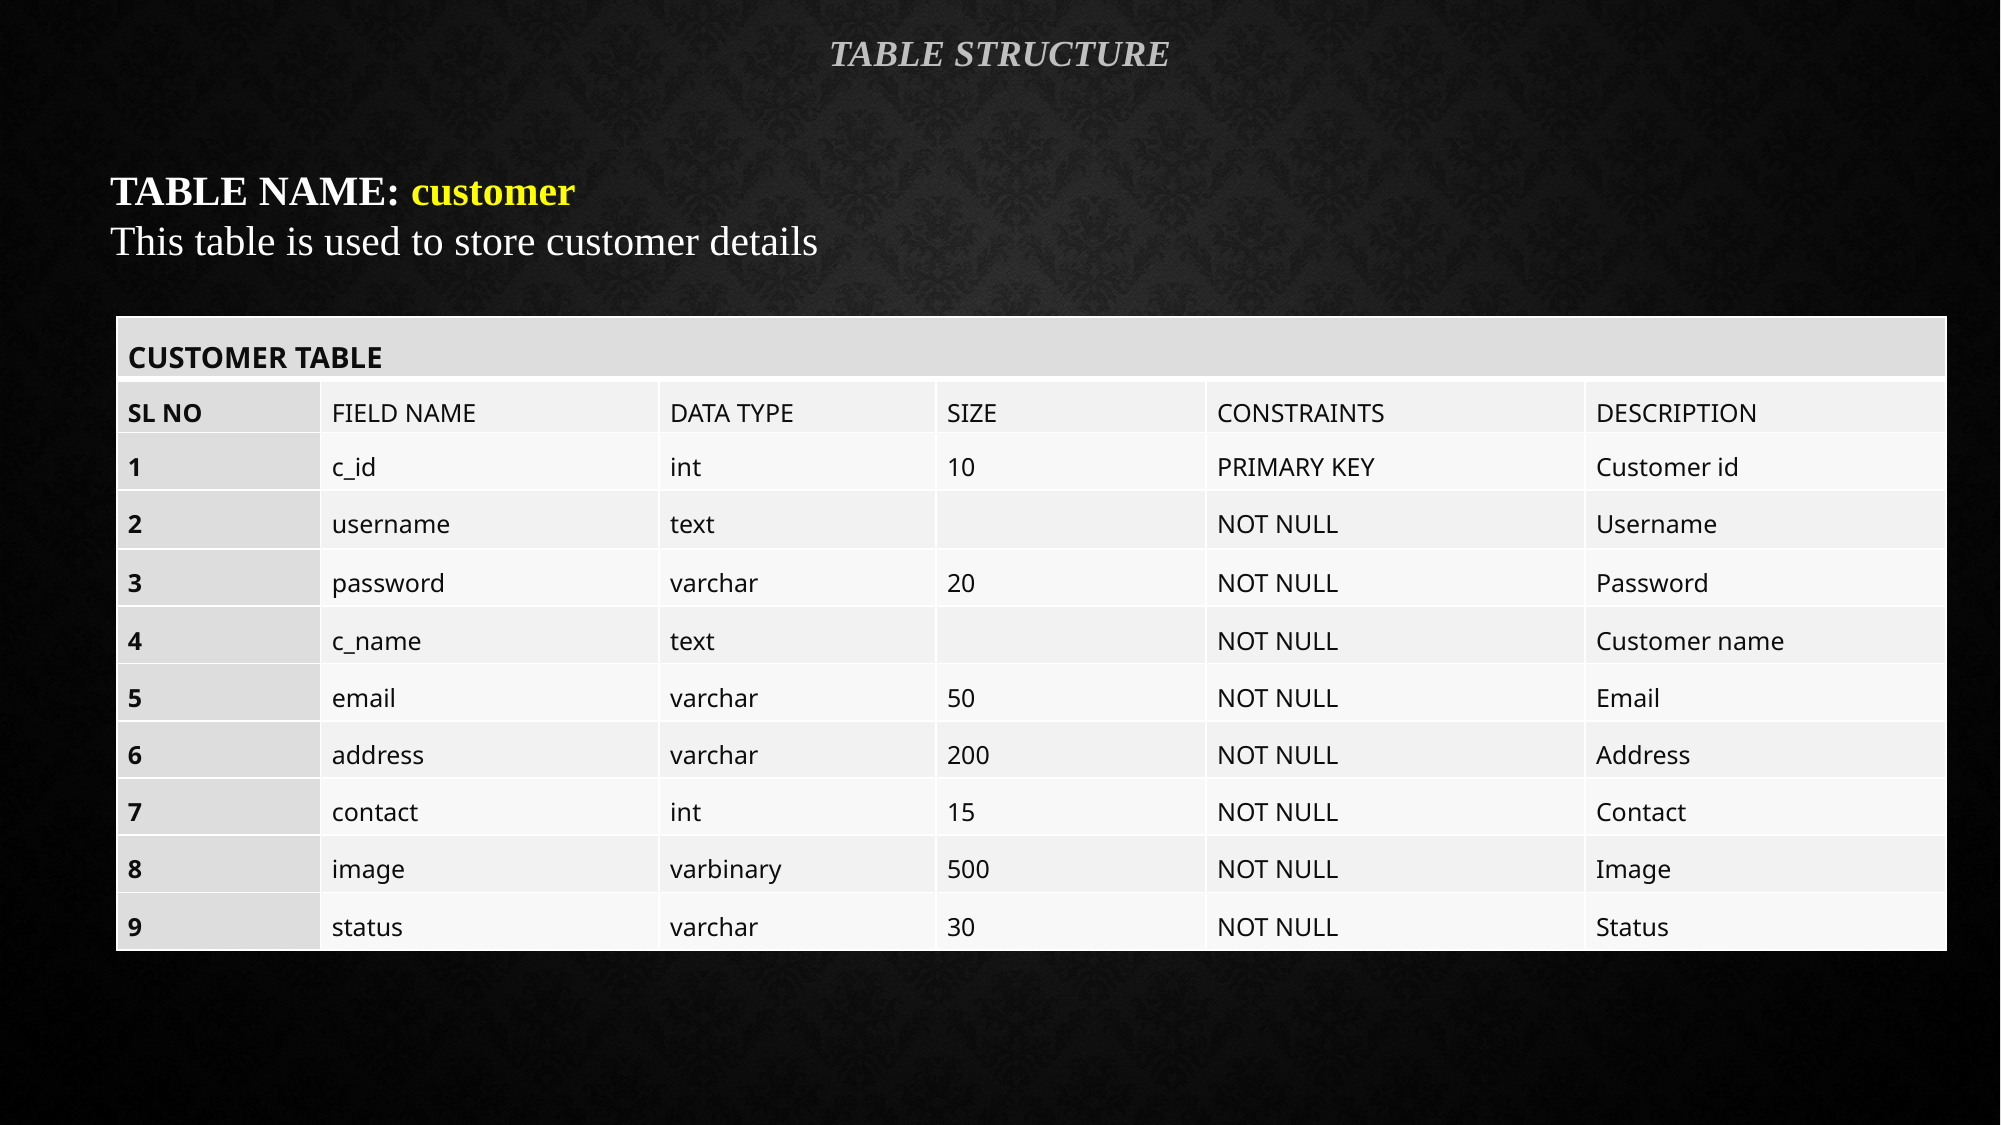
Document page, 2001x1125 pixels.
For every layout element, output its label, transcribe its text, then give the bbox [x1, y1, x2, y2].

table_cell password [321, 550, 658, 605]
table_cell PRIMARY KEY [1207, 433, 1584, 489]
table_cell NOT NULL [1207, 722, 1584, 777]
table_cell 10 [937, 433, 1205, 489]
table_cell address [321, 722, 658, 777]
table_cell 4 [118, 607, 320, 663]
table_cell 6 [118, 722, 320, 777]
table_cell Password [1586, 550, 1945, 605]
table_cell c_id [321, 433, 658, 489]
table_cell contact [321, 779, 658, 834]
table_cell int [660, 433, 935, 489]
table_cell 2 [118, 491, 320, 548]
table_cell SL NO [118, 382, 320, 432]
title TABLE STRUCTURE [150, 29, 1850, 119]
table_cell DATA TYPE [660, 382, 935, 432]
table_cell 9 [118, 893, 320, 949]
table_cell Address [1586, 722, 1945, 777]
table_cell NOT NULL [1207, 607, 1584, 663]
table_cell text [660, 607, 935, 663]
table_cell 20 [937, 550, 1205, 605]
table_cell 5 [118, 664, 320, 720]
table_cell varchar [660, 664, 935, 720]
table_cell status [321, 893, 658, 949]
table_cell 1 [118, 433, 320, 489]
table_cell varchar [660, 550, 935, 605]
table_cell 8 [118, 836, 320, 892]
table_cell 15 [937, 779, 1205, 834]
table_cell varchar [660, 893, 935, 949]
table_cell 200 [937, 722, 1205, 777]
table_cell image [321, 836, 658, 892]
table_cell 3 [118, 550, 320, 605]
table_cell username [321, 491, 658, 548]
table_cell NOT NULL [1207, 779, 1584, 834]
table_cell varchar [660, 722, 935, 777]
table_cell 30 [937, 893, 1205, 949]
table_cell NOT NULL [1207, 836, 1584, 892]
table_cell DESCRIPTION [1586, 382, 1945, 432]
table_cell [937, 491, 1205, 548]
table_cell text [660, 491, 935, 548]
table_cell Email [1586, 664, 1945, 720]
table_cell [937, 607, 1205, 663]
table_cell FIELD NAME [321, 382, 658, 432]
table_cell Status [1586, 893, 1945, 949]
text_box TABLE NAME: customer This table is used to store customer details [95, 156, 1000, 322]
table_cell NOT NULL [1207, 664, 1584, 720]
table_cell email [321, 664, 658, 720]
table_cell 7 [118, 779, 320, 834]
table_cell Customer name [1586, 607, 1945, 663]
table_cell NOT NULL [1207, 491, 1584, 548]
table_cell Image [1586, 836, 1945, 892]
table_cell SIZE [937, 382, 1205, 432]
table_cell CONSTRAINTS [1207, 382, 1584, 432]
table_cell c_name [321, 607, 658, 663]
table_cell NOT NULL [1207, 550, 1584, 605]
table_cell 50 [937, 664, 1205, 720]
table_cell NOT NULL [1207, 893, 1584, 949]
table_cell Username [1586, 491, 1945, 548]
table_cell Customer id [1586, 433, 1945, 489]
table_cell 500 [937, 836, 1205, 892]
table_cell Contact [1586, 779, 1945, 834]
table_header CUSTOMER TABLE [118, 318, 1945, 376]
table_cell varbinary [660, 836, 935, 892]
table_cell int [660, 779, 935, 834]
